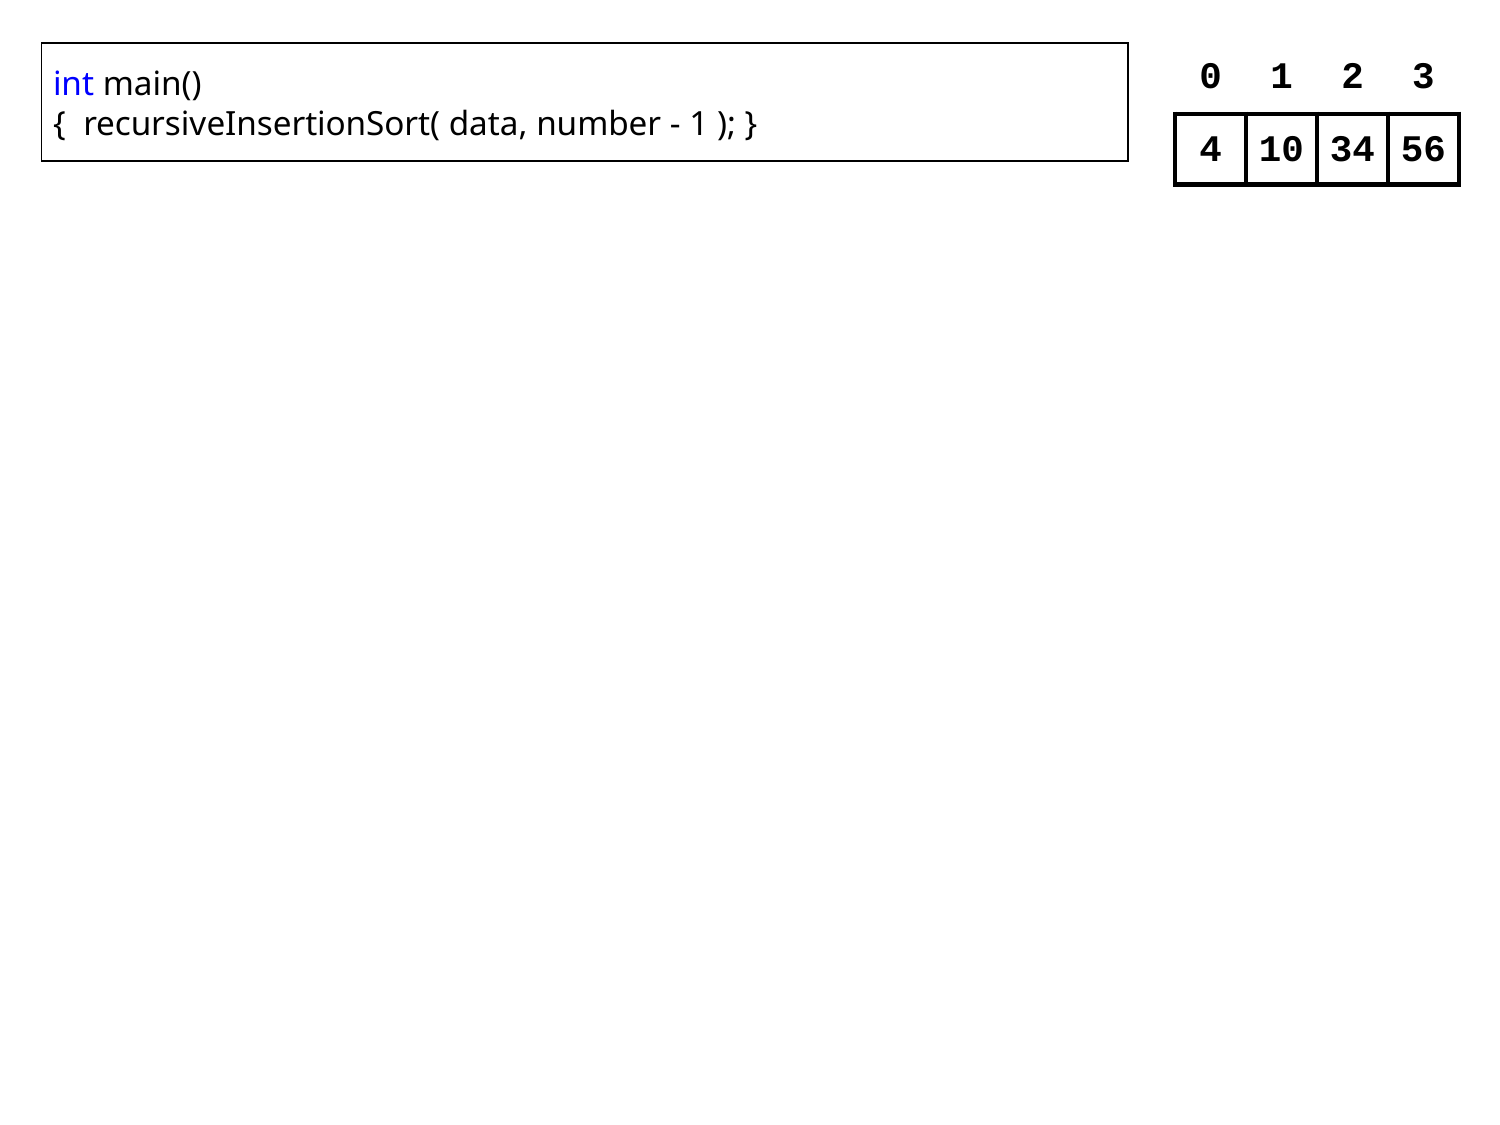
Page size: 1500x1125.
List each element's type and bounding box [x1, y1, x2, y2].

table_cell [1177, 116, 1244, 182]
table_cell [1319, 116, 1386, 182]
table_cell [1390, 116, 1457, 182]
list [41, 42, 1129, 162]
table_cell [1248, 116, 1315, 182]
table_header [1175, 43, 1459, 112]
